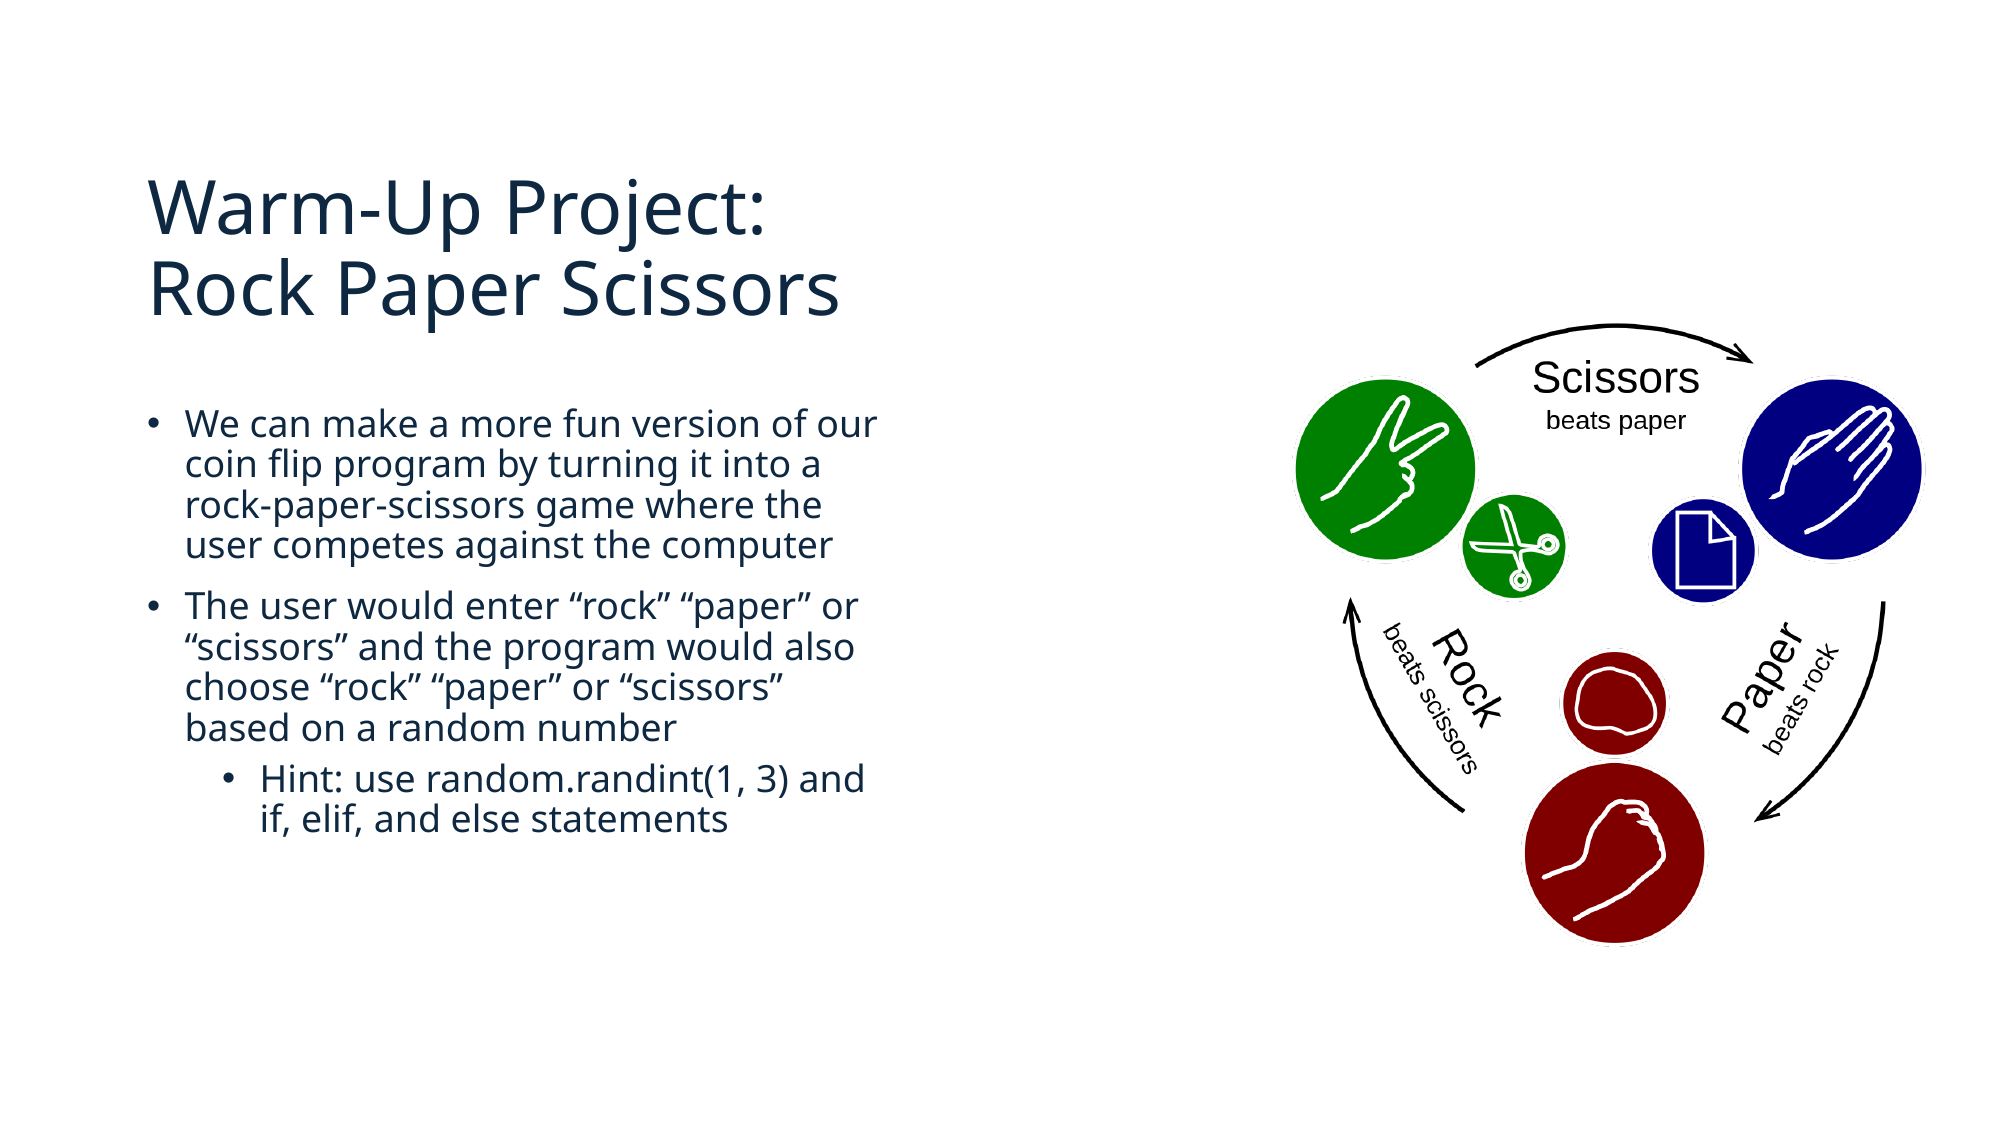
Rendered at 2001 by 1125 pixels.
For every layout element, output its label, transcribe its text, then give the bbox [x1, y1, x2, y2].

picture [1263, 312, 1945, 965]
title Warm-Up Project: Rock Paper Scissors [131, 131, 914, 371]
list We can make a more fun version of our coin flip program by turning it into a rock-paper-scissors game where the user competes against the computer The user would enter “rock” “paper” or “scissors” and the program would also choose “rock” “paper” or “scissors” based on a random number Hint: use random.randint(1, 3) and if, elif, and else statements [131, 397, 914, 948]
